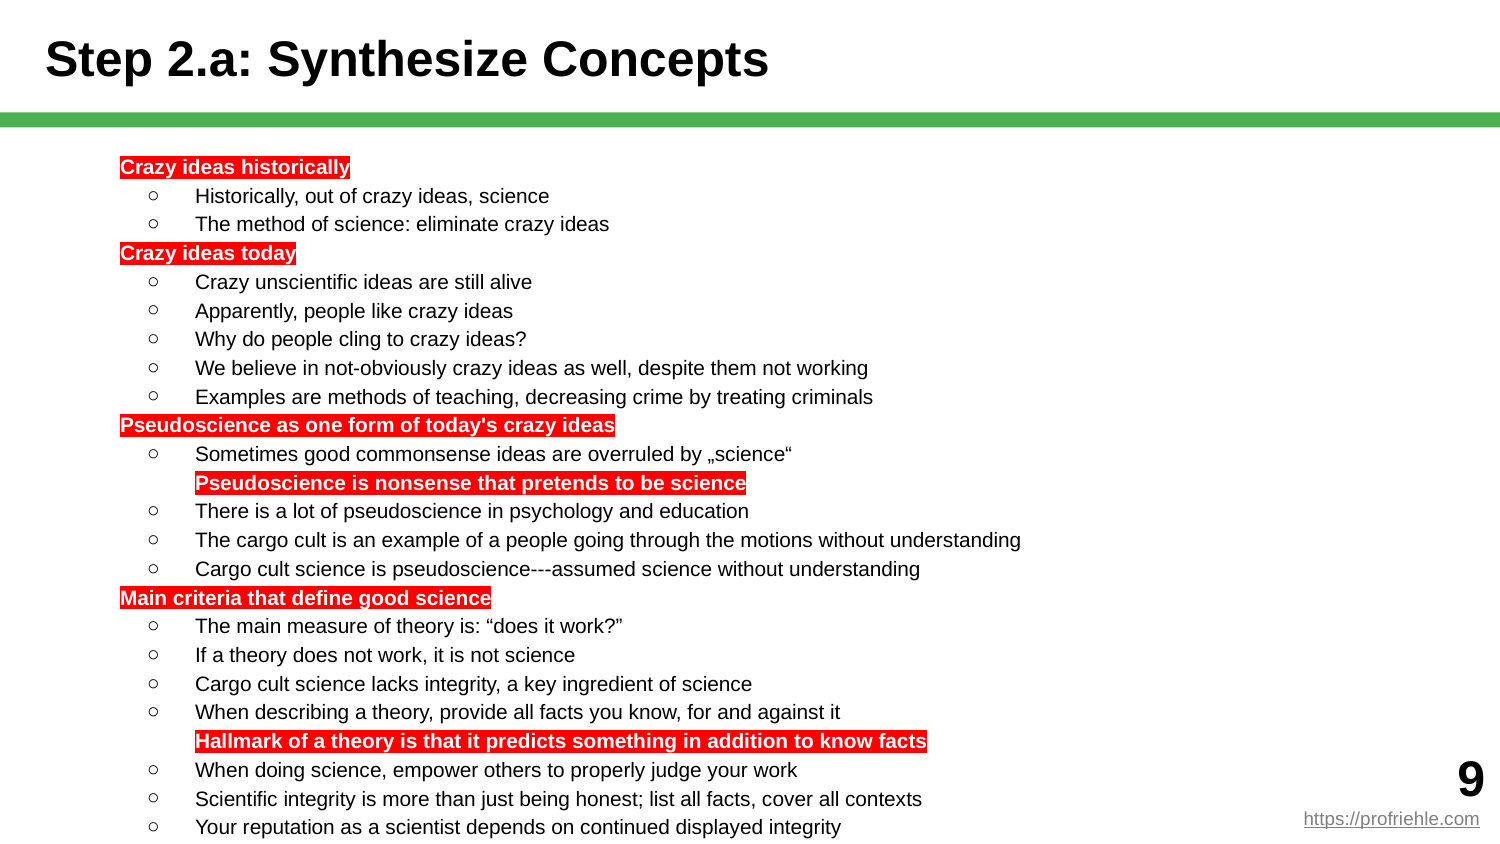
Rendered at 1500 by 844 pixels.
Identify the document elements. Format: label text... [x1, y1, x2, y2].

list Crazy ideas historically Historically, out of crazy ideas, science The method of science: eliminate crazy ideas Crazy ideas today Crazy unscientific ideas are still alive Apparently, people like crazy ideas Why do people cling to crazy ideas? We believe in not-obviously crazy ideas as well, despite them not working Examples are methods of teaching, decreasing crime by treating criminals Pseudoscience as one form of today's crazy ideas Sometimes good commonsense ideas are overruled by „science“ Pseudoscience is nonsense that pretends to be science There is a lot of pseudoscience in psychology and education The cargo cult is an example of a people going through the motions without understanding Cargo cult science is pseudoscience---assumed science without understanding Main criteria that define good science The main measure of theory is: “does it work?” If a theory does not work, it is not science Cargo cult science lacks integrity, a key ingredient of science When describing a theory, provide all facts you know, for and against it Hallmark of a theory is that it predicts something in addition to know facts When doing science, empower others to properly judge your work Scientific integrity is more than just being honest; list all facts, cover all contexts Your reputation as a scientist depends on continued displayed integrity Publish all your findings; those matching your theory and those which don't Do not be swayed by inconvenient results; remain honest and publish anyway Experiments as a key method of science Integrity in science means reporting everything about an experiment In particular if the information invalidates an experiment Scientists after Millikan were consciously or subconsciously anchored by his results Scientists manipulated results to conform with assumed truth Repeating experiments is necessary to build on them properly It is not of integrity to not repeat experiments because you don't get time/money/publications for it Pay attention to method, build understanding, don't run on assumptions A key property of science is that experiments are repeatable Integrity in science First principle of scientific integrity: Don't fool yourself Second principle of scientific integrity: Don't fool others Also, don't lie to non-experts; treat them with the same integrity as other scientists Science is a social endeavor [45, 150, 1455, 825]
slide_number ‹#› https://profriehle.com [1200, 724, 1500, 844]
title Step 2.a: Synthesize Concepts [0, 0, 1500, 113]
